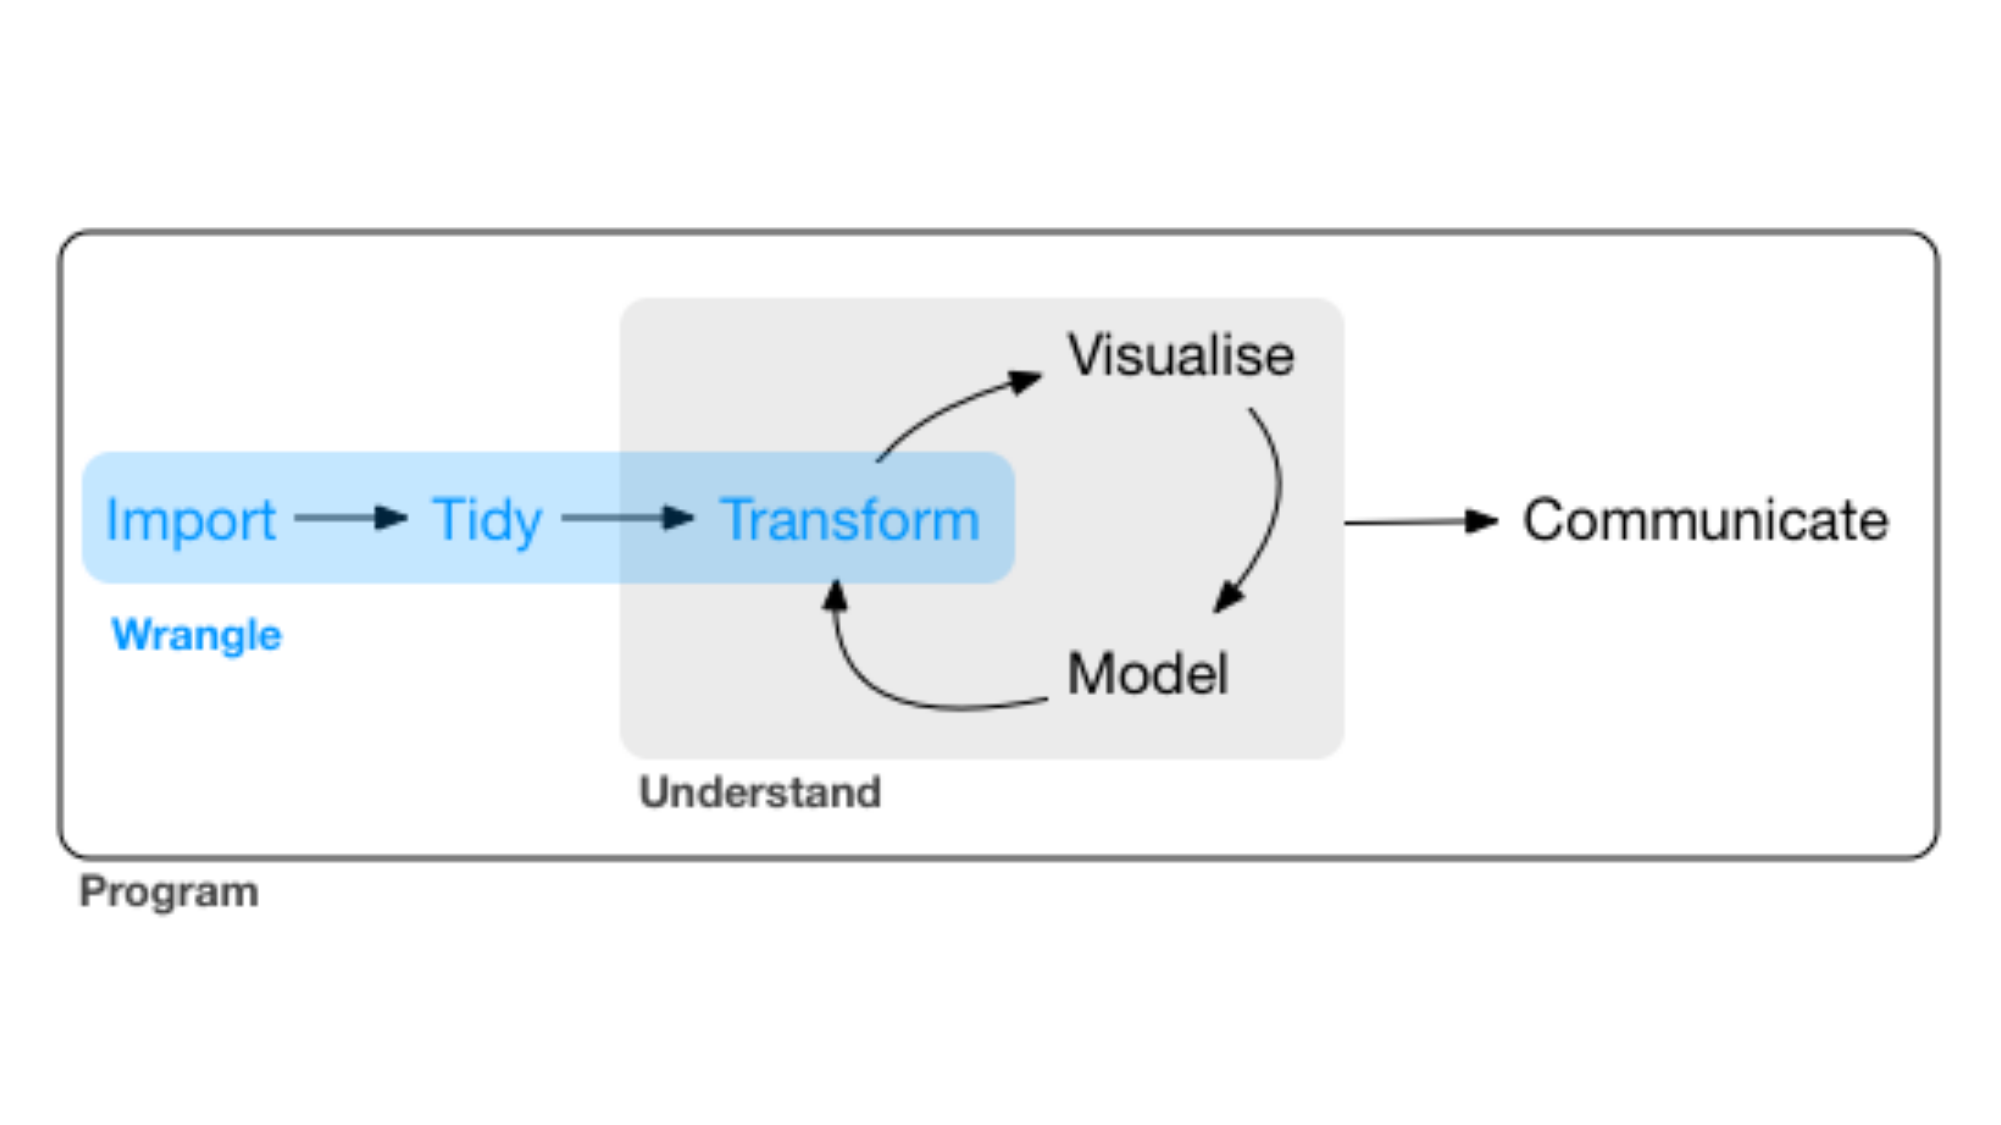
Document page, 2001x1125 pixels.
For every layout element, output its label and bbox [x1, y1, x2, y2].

picture [53, 226, 1946, 922]
